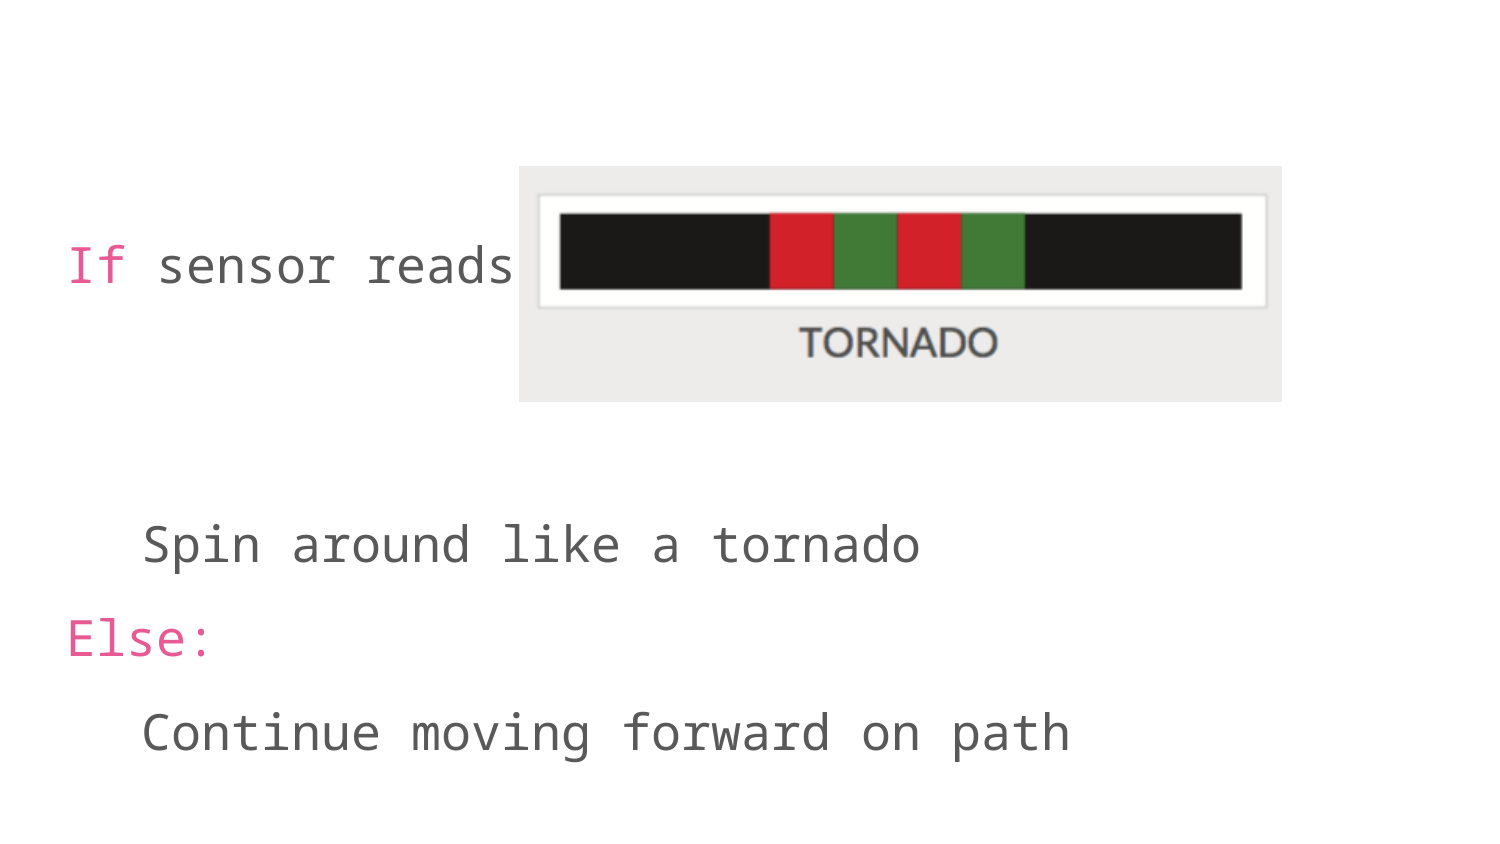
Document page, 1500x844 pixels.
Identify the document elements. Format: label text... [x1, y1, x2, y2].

list If sensor reads : Spin around like a tornado Else: Continue moving forward on path [51, 189, 1449, 750]
picture [518, 166, 1282, 402]
